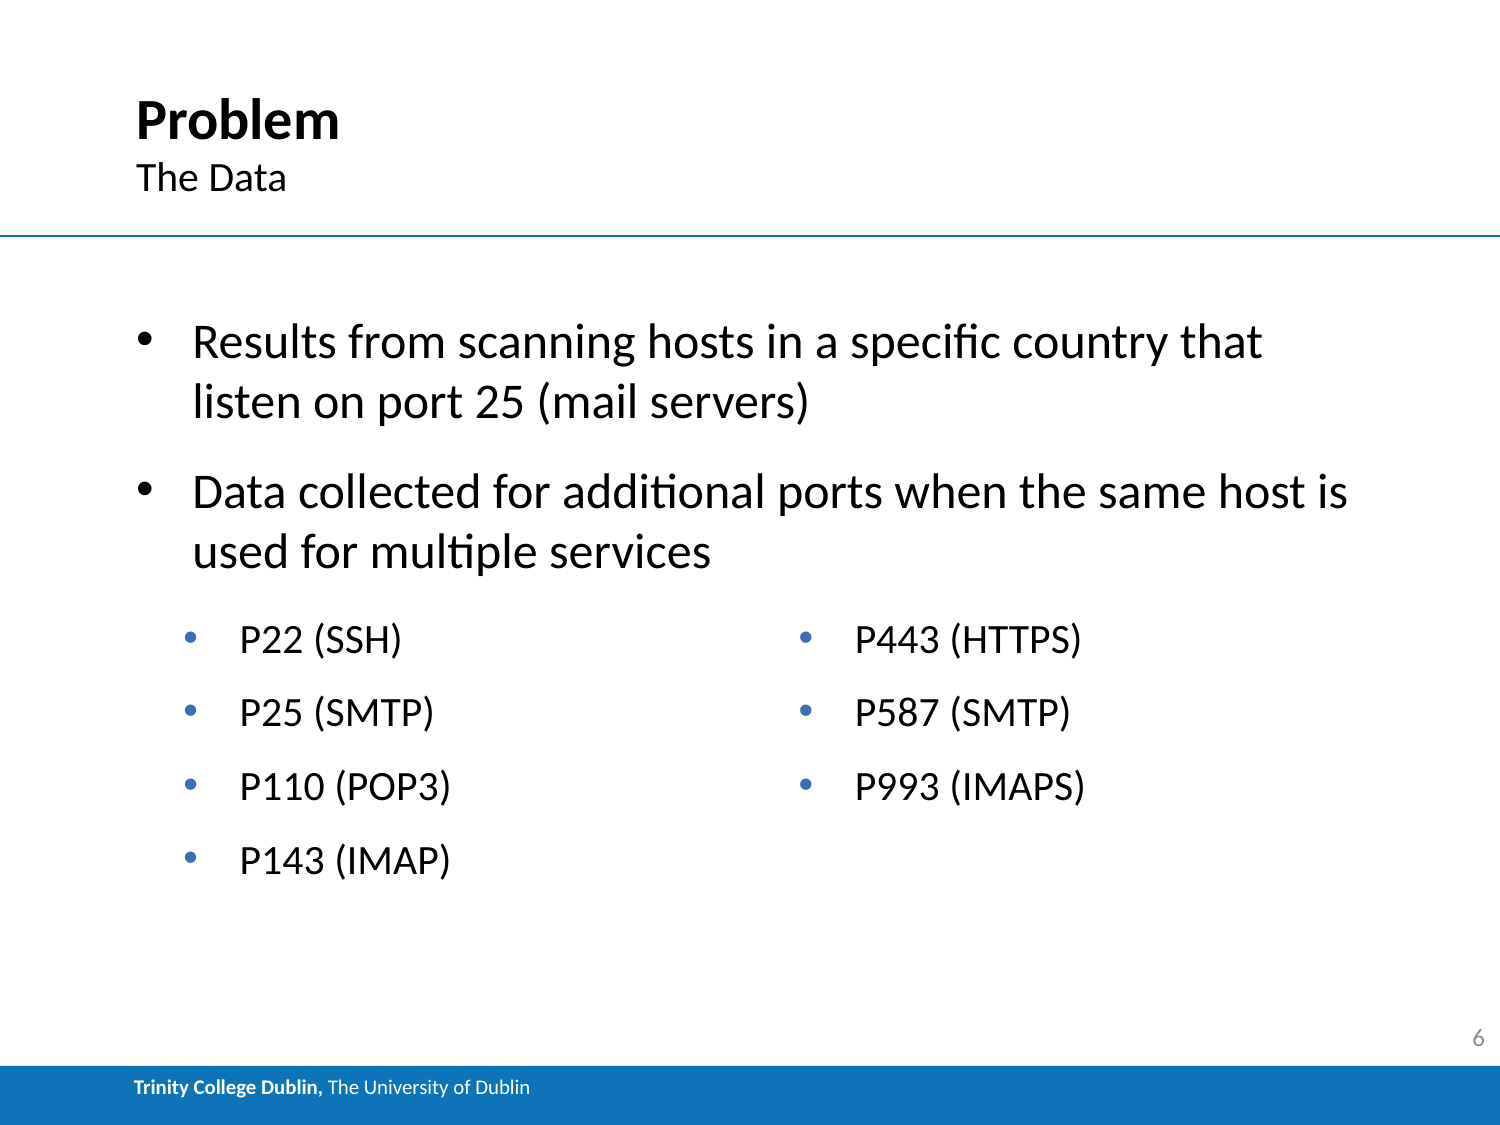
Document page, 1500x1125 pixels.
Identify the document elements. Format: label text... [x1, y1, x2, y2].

text_box P22 (SSH) P25 (SMTP) P110 (POP3) P143 (IMAP) P443 (HTTPS) P587 (SMTP) P993 (IMAPS) [135, 611, 1367, 894]
list Results from scanning hosts in a specific country that listen on port 25 (mail servers) Data collected for additional ports when the same host is used for multiple services [135, 308, 1367, 591]
title Problem [135, 59, 1367, 149]
list The Data [135, 149, 1367, 196]
slide_number 6 [1162, 1006, 1500, 1067]
